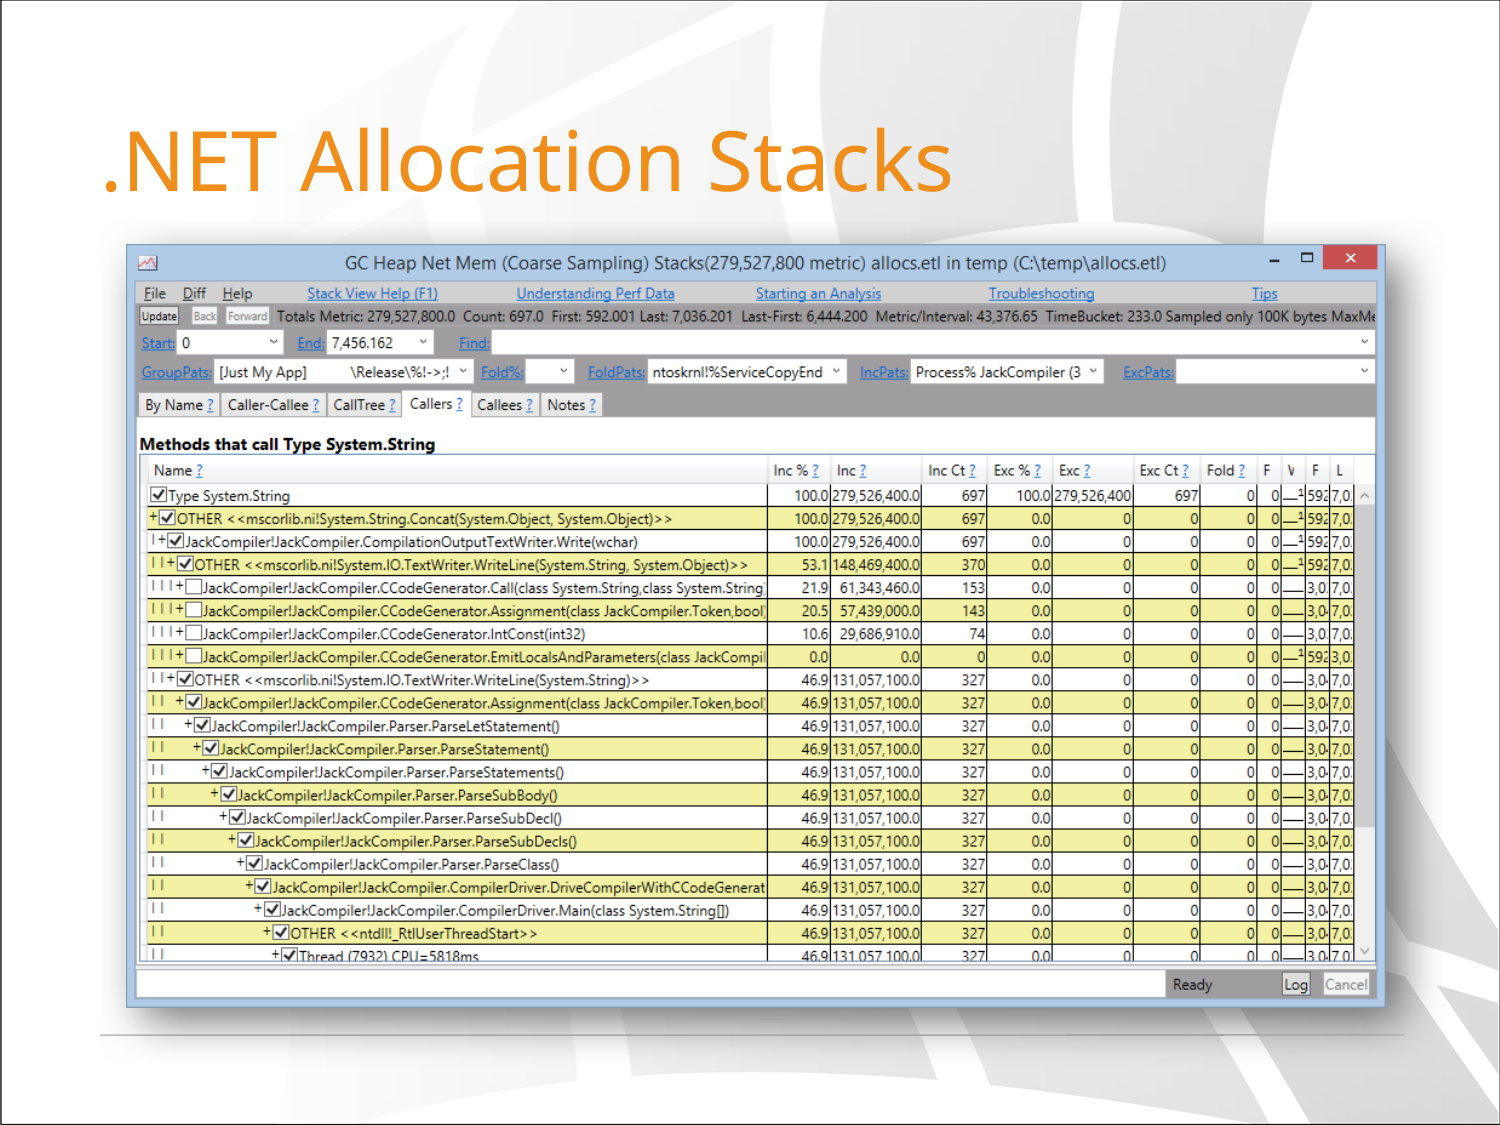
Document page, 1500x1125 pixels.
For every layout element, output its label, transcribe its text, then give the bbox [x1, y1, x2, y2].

picture [0, 0, 1500, 1125]
title .NET Allocation Stacks [100, 78, 1412, 245]
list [126, 244, 1386, 1008]
